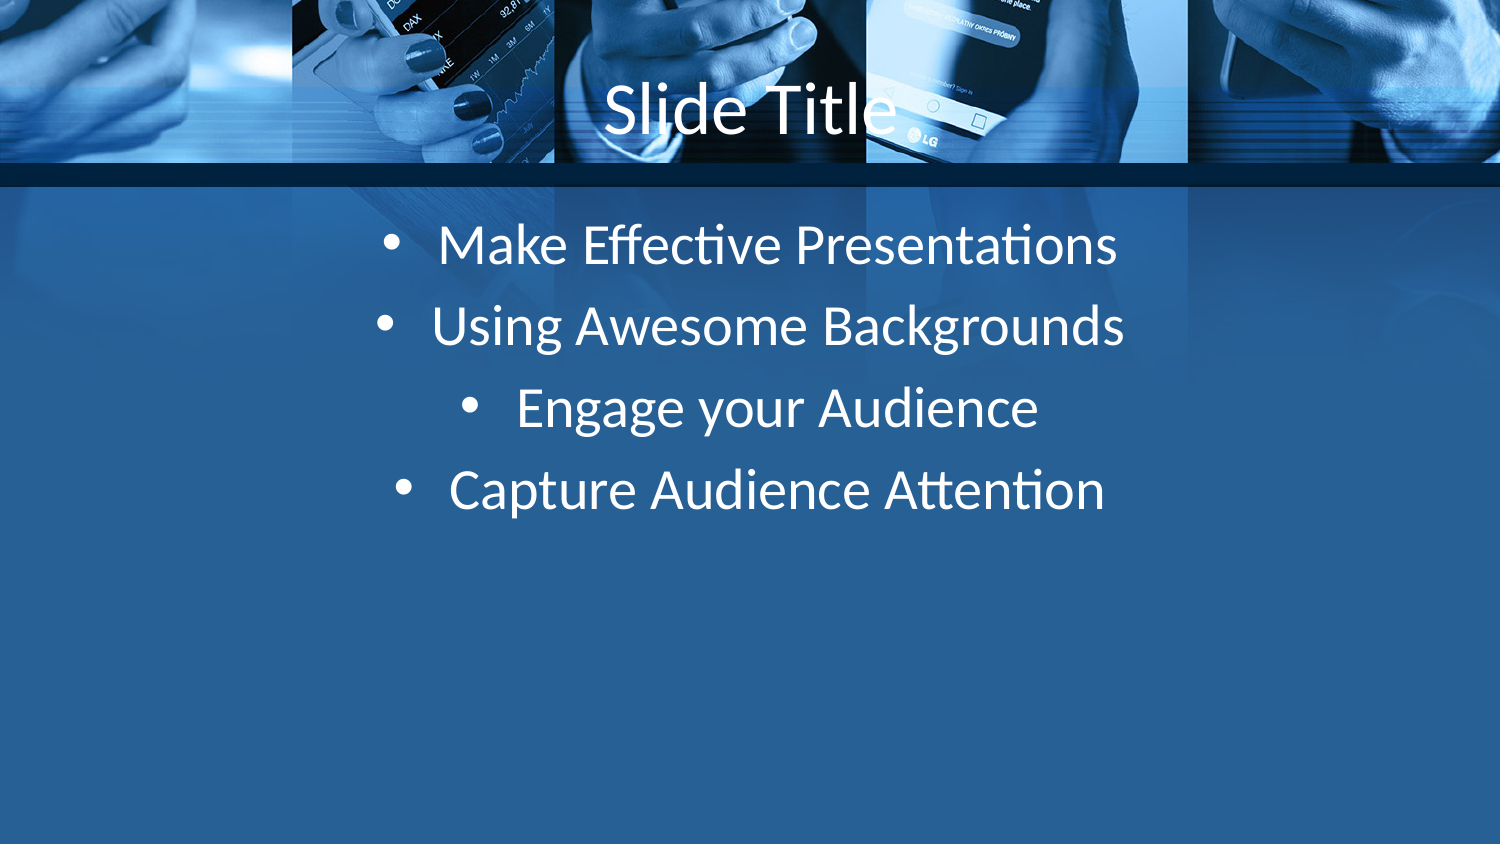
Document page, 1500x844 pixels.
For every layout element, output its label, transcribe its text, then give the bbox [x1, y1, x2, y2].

list Make Effective Presentations Using Awesome Backgrounds Engage your Audience Capture Audience Attention [73, 198, 1427, 798]
picture [0, 0, 1500, 844]
title Slide Title [73, 41, 1429, 167]
